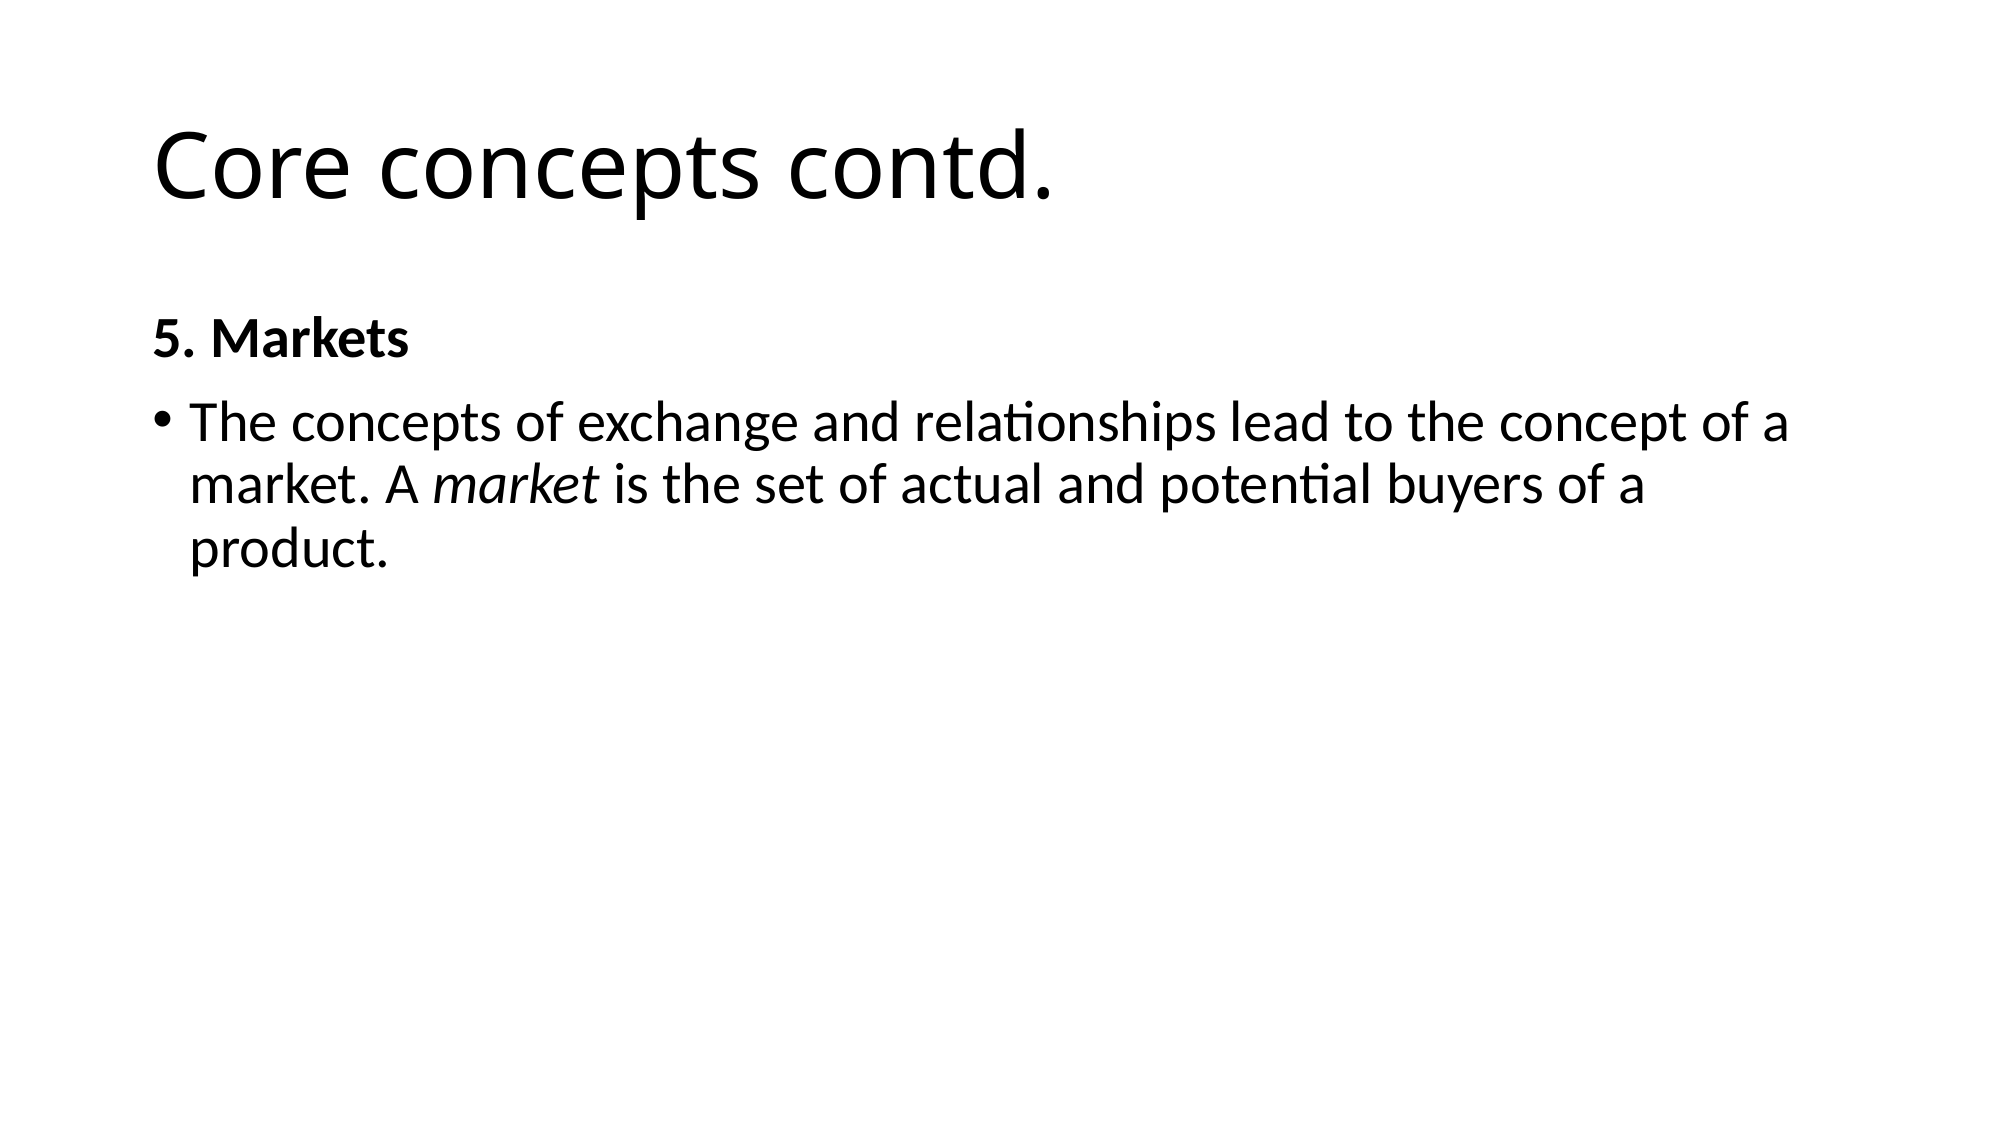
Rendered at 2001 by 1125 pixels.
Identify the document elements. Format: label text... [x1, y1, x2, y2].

title Core concepts contd. [137, 59, 1863, 278]
list 5. Markets The concepts of exchange and relationships lead to the concept of a market. A market is the set of actual and potential buyers of a product. [137, 299, 1863, 1014]
